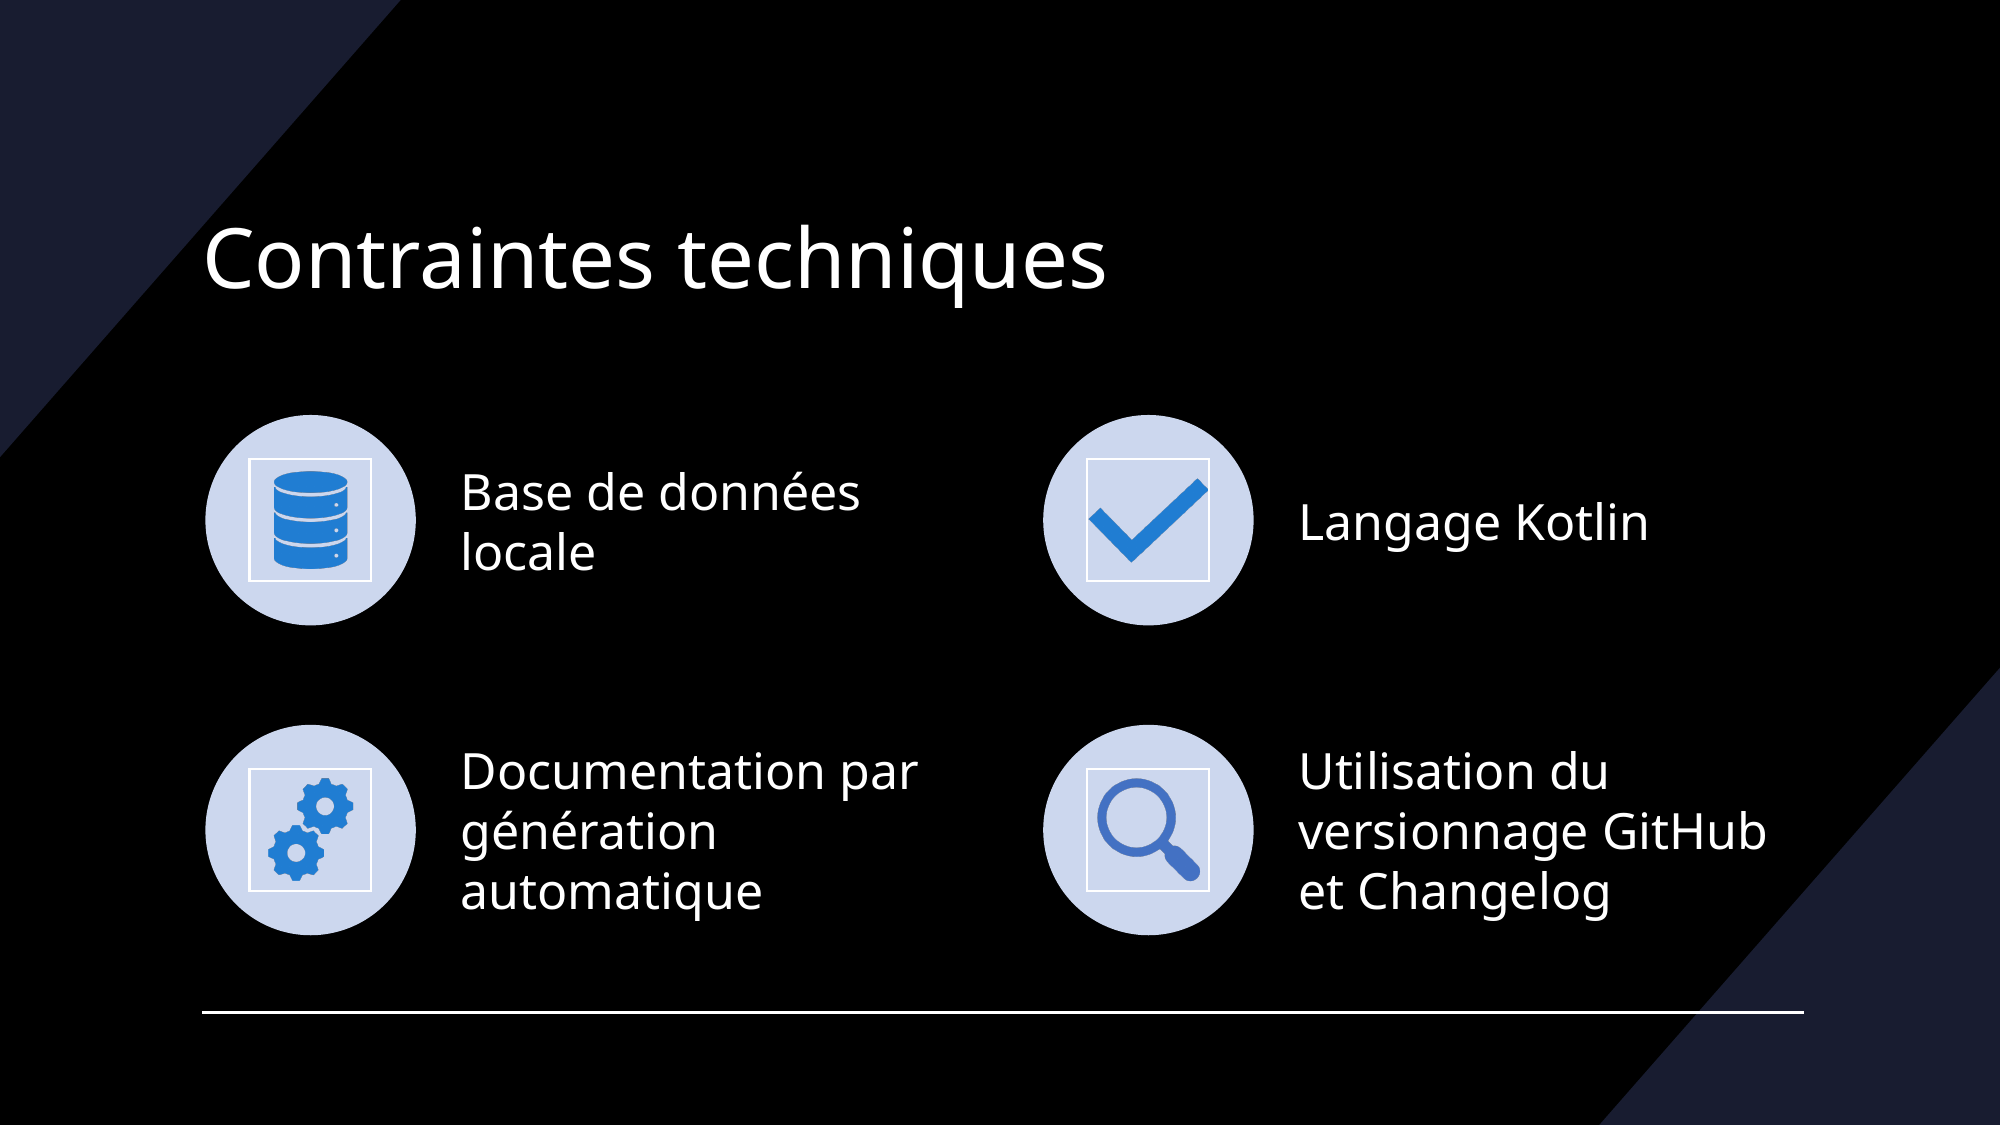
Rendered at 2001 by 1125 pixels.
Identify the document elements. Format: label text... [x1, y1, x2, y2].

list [187, 382, 1813, 968]
title Contraintes techniques [187, 143, 1813, 367]
